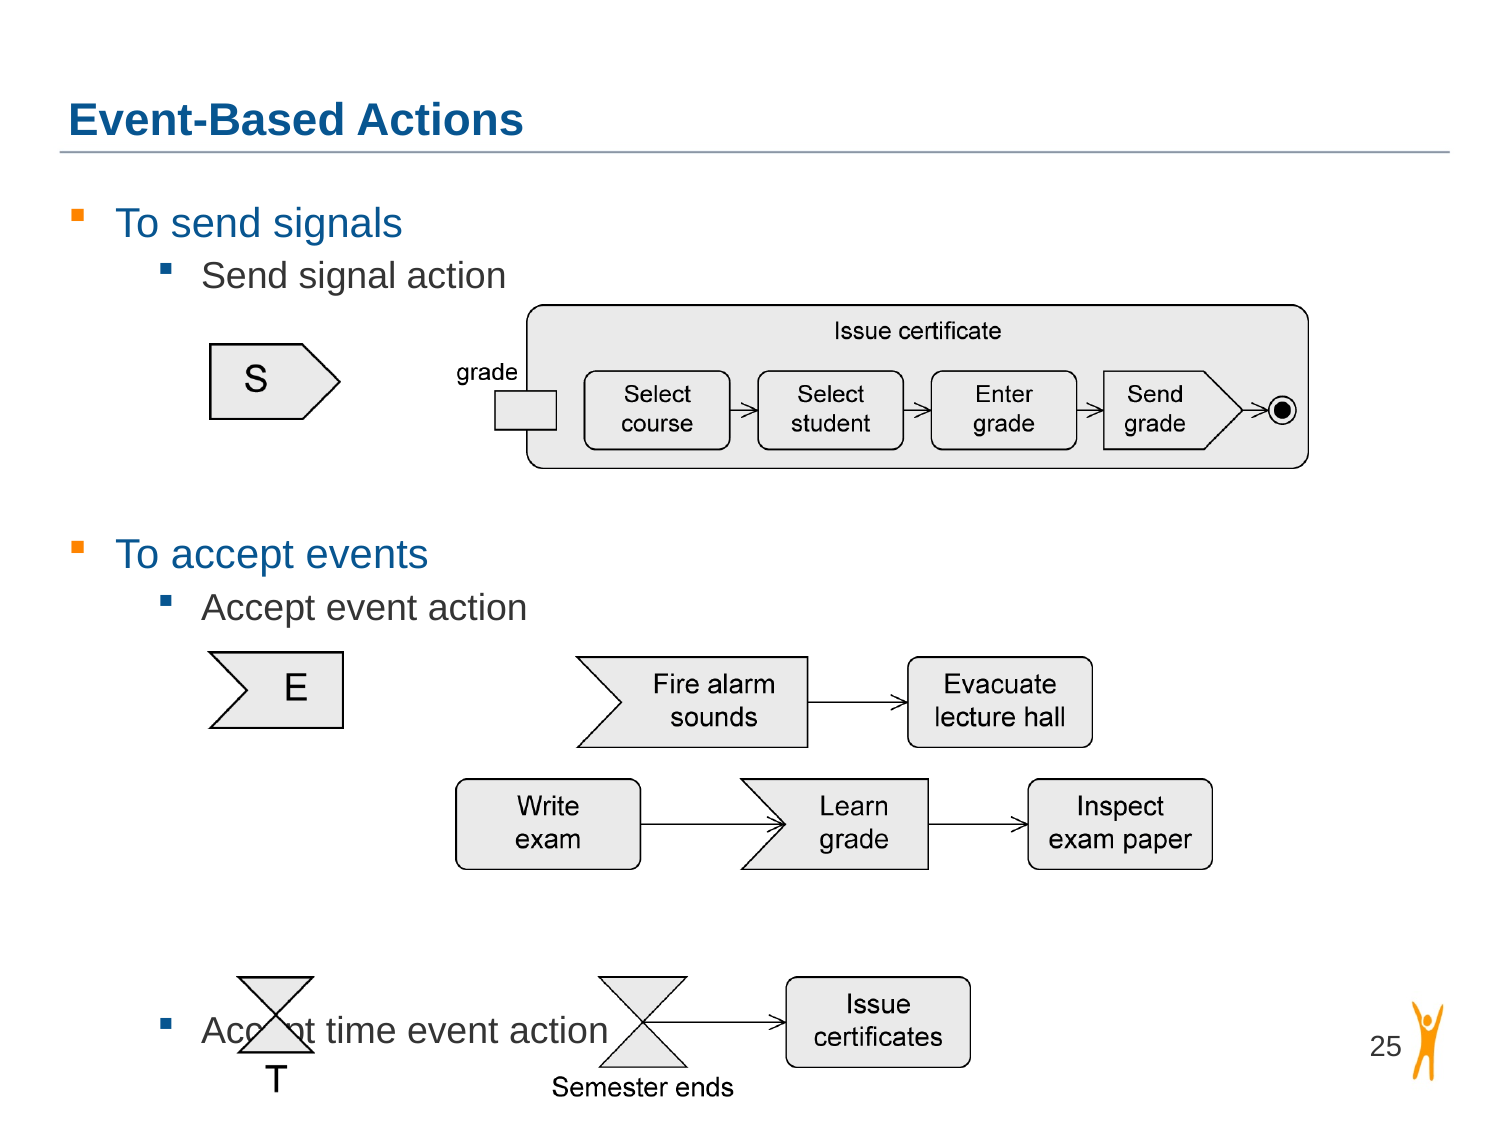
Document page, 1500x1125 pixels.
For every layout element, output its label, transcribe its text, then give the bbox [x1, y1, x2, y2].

picture [575, 655, 1093, 748]
picture [0, 142, 1500, 163]
list To send signals Send signal action To accept events Accept event action Accept time event action [52, 187, 1454, 962]
picture [1400, 991, 1494, 1125]
picture [235, 975, 315, 1104]
picture [456, 304, 1309, 469]
picture [550, 975, 971, 1105]
picture [209, 343, 342, 420]
slide_number 25 [1241, 1019, 1418, 1095]
picture [206, 651, 344, 730]
title Event-Based Actions [52, 24, 1454, 153]
picture [454, 777, 1213, 870]
